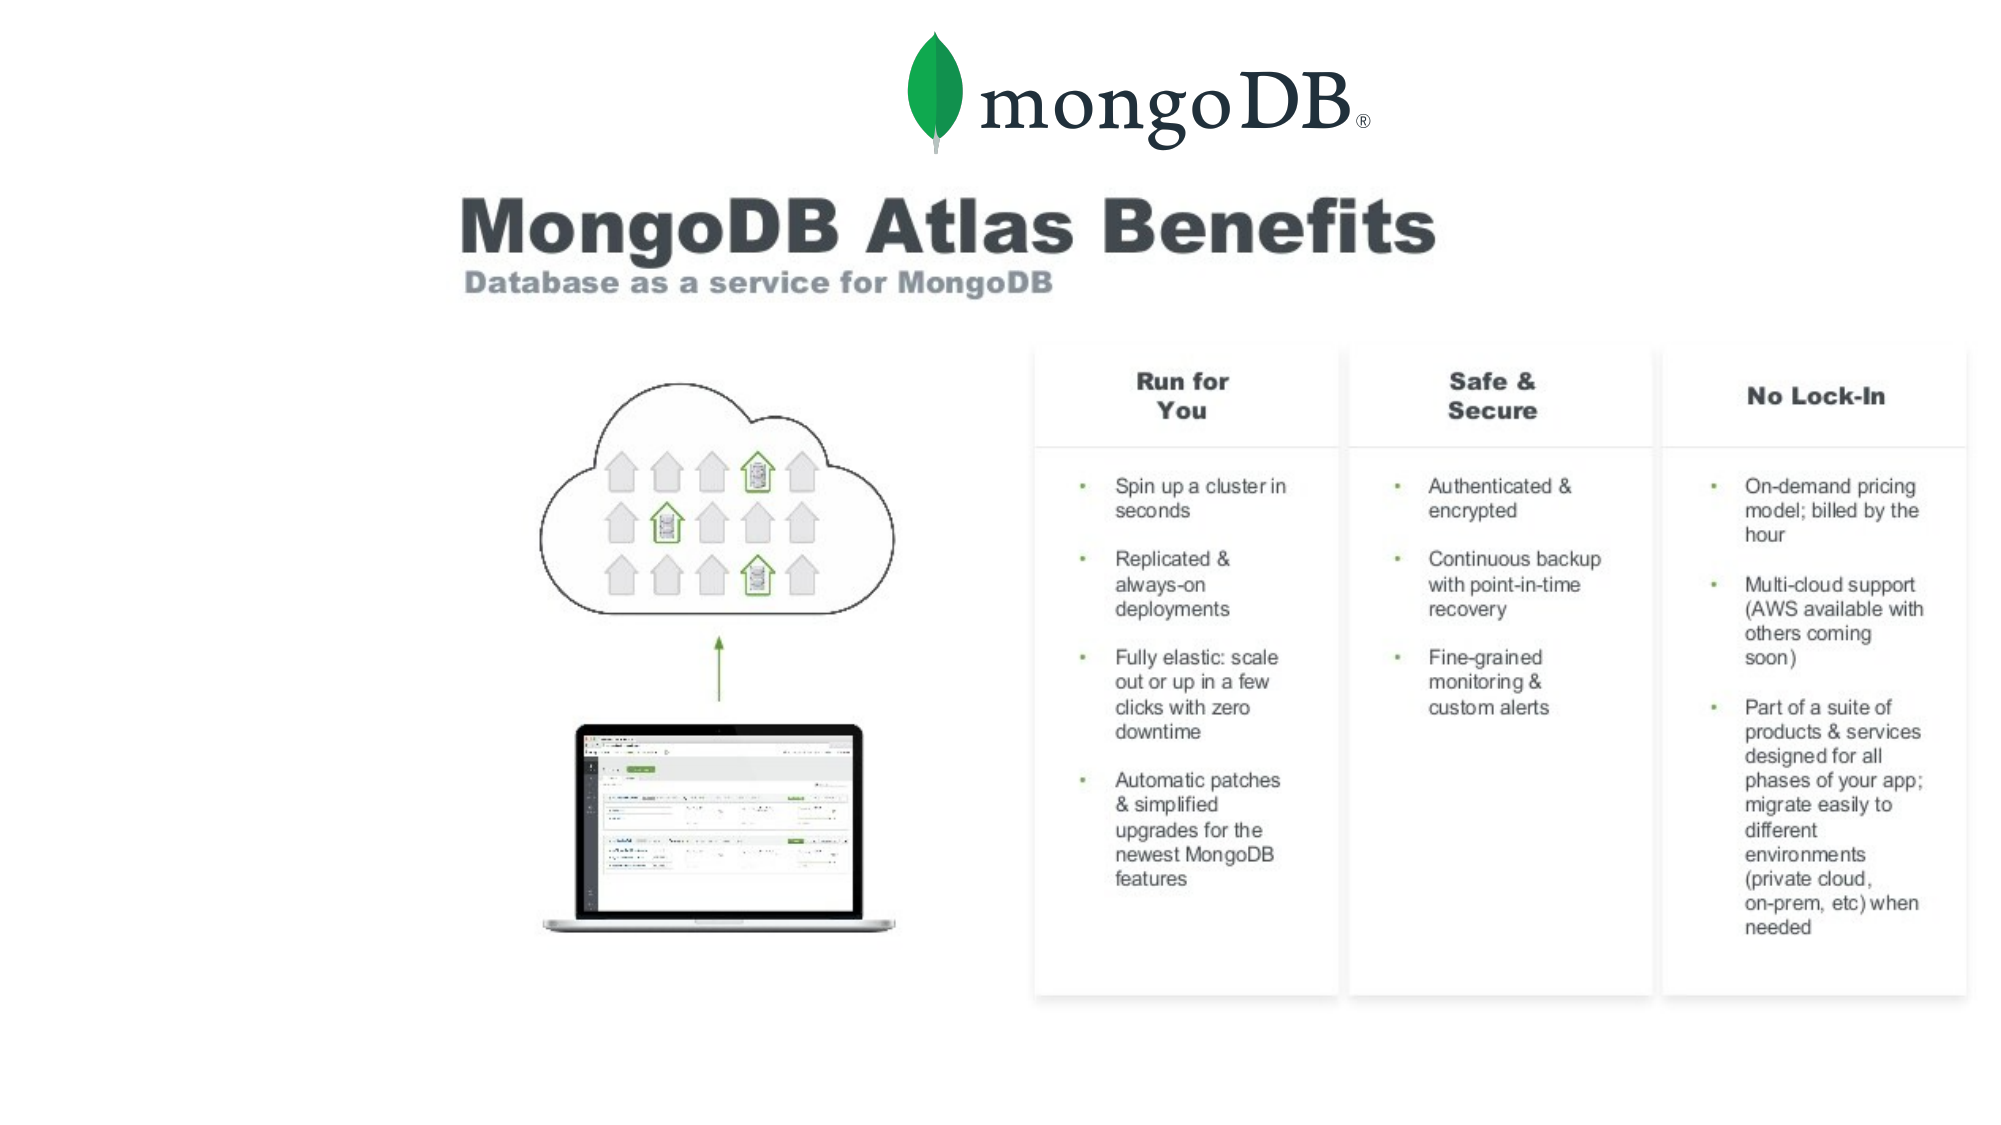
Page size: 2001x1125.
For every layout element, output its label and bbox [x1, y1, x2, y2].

picture [445, 185, 2000, 1033]
picture [905, 29, 1373, 156]
